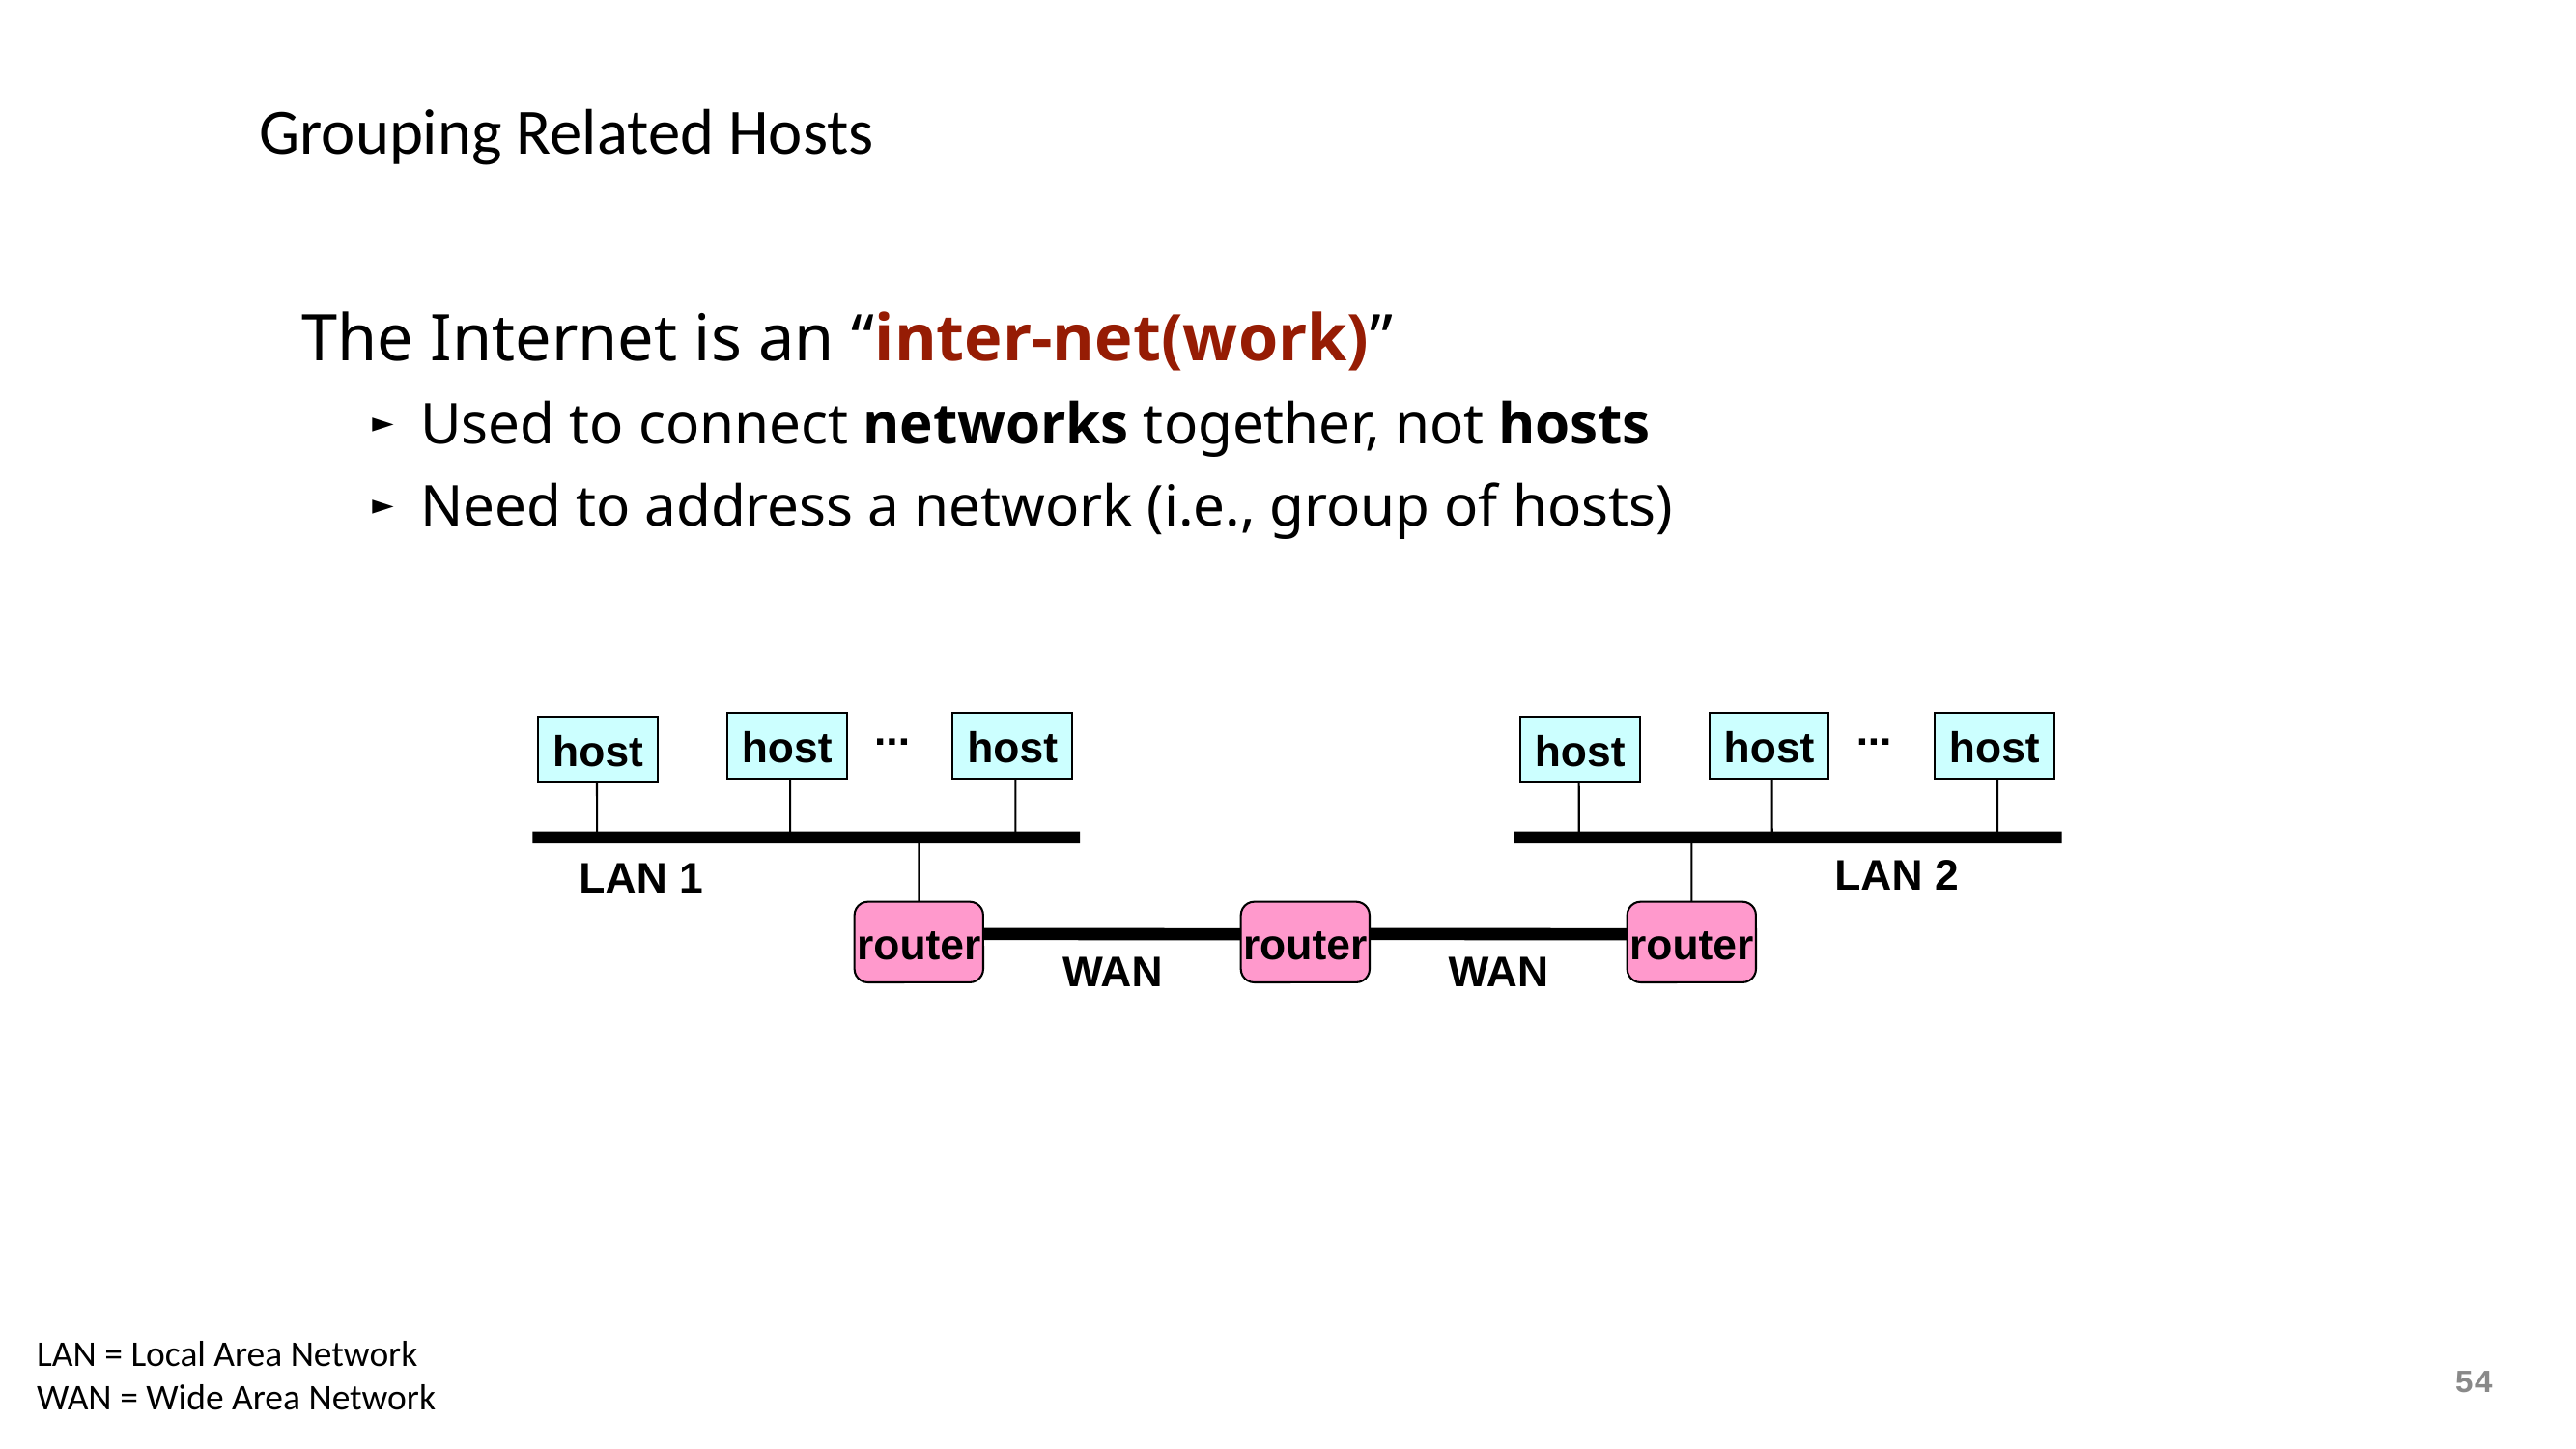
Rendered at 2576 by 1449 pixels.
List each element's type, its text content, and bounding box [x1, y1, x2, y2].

title Grouping Related Hosts [250, 0, 2325, 259]
text_box router [854, 901, 983, 982]
text_box ... [860, 695, 924, 761]
text_box WAN [1048, 936, 1177, 1003]
text_box LAN 1 [564, 842, 718, 909]
list The Internet is an “inter-net(work)” Used to connect networks together, not hosts Need to address a network (i.e., group of hosts) [250, 259, 2325, 577]
text_box host [727, 712, 847, 779]
text_box host [1934, 712, 2054, 779]
text_box host [1709, 712, 1829, 779]
text_box WAN [1433, 936, 1564, 1003]
text_box router [1627, 901, 1757, 982]
text_box router [1240, 901, 1371, 982]
text_box host [952, 712, 1073, 779]
text_box LAN = Local Area Network WAN = Wide Area Network [22, 1322, 451, 1425]
text_box LAN 2 [1820, 839, 1973, 906]
slide_number 54 [2453, 1359, 2522, 1434]
text_box ... [1841, 695, 1907, 761]
text_box host [1519, 716, 1640, 782]
text_box host [538, 716, 658, 782]
